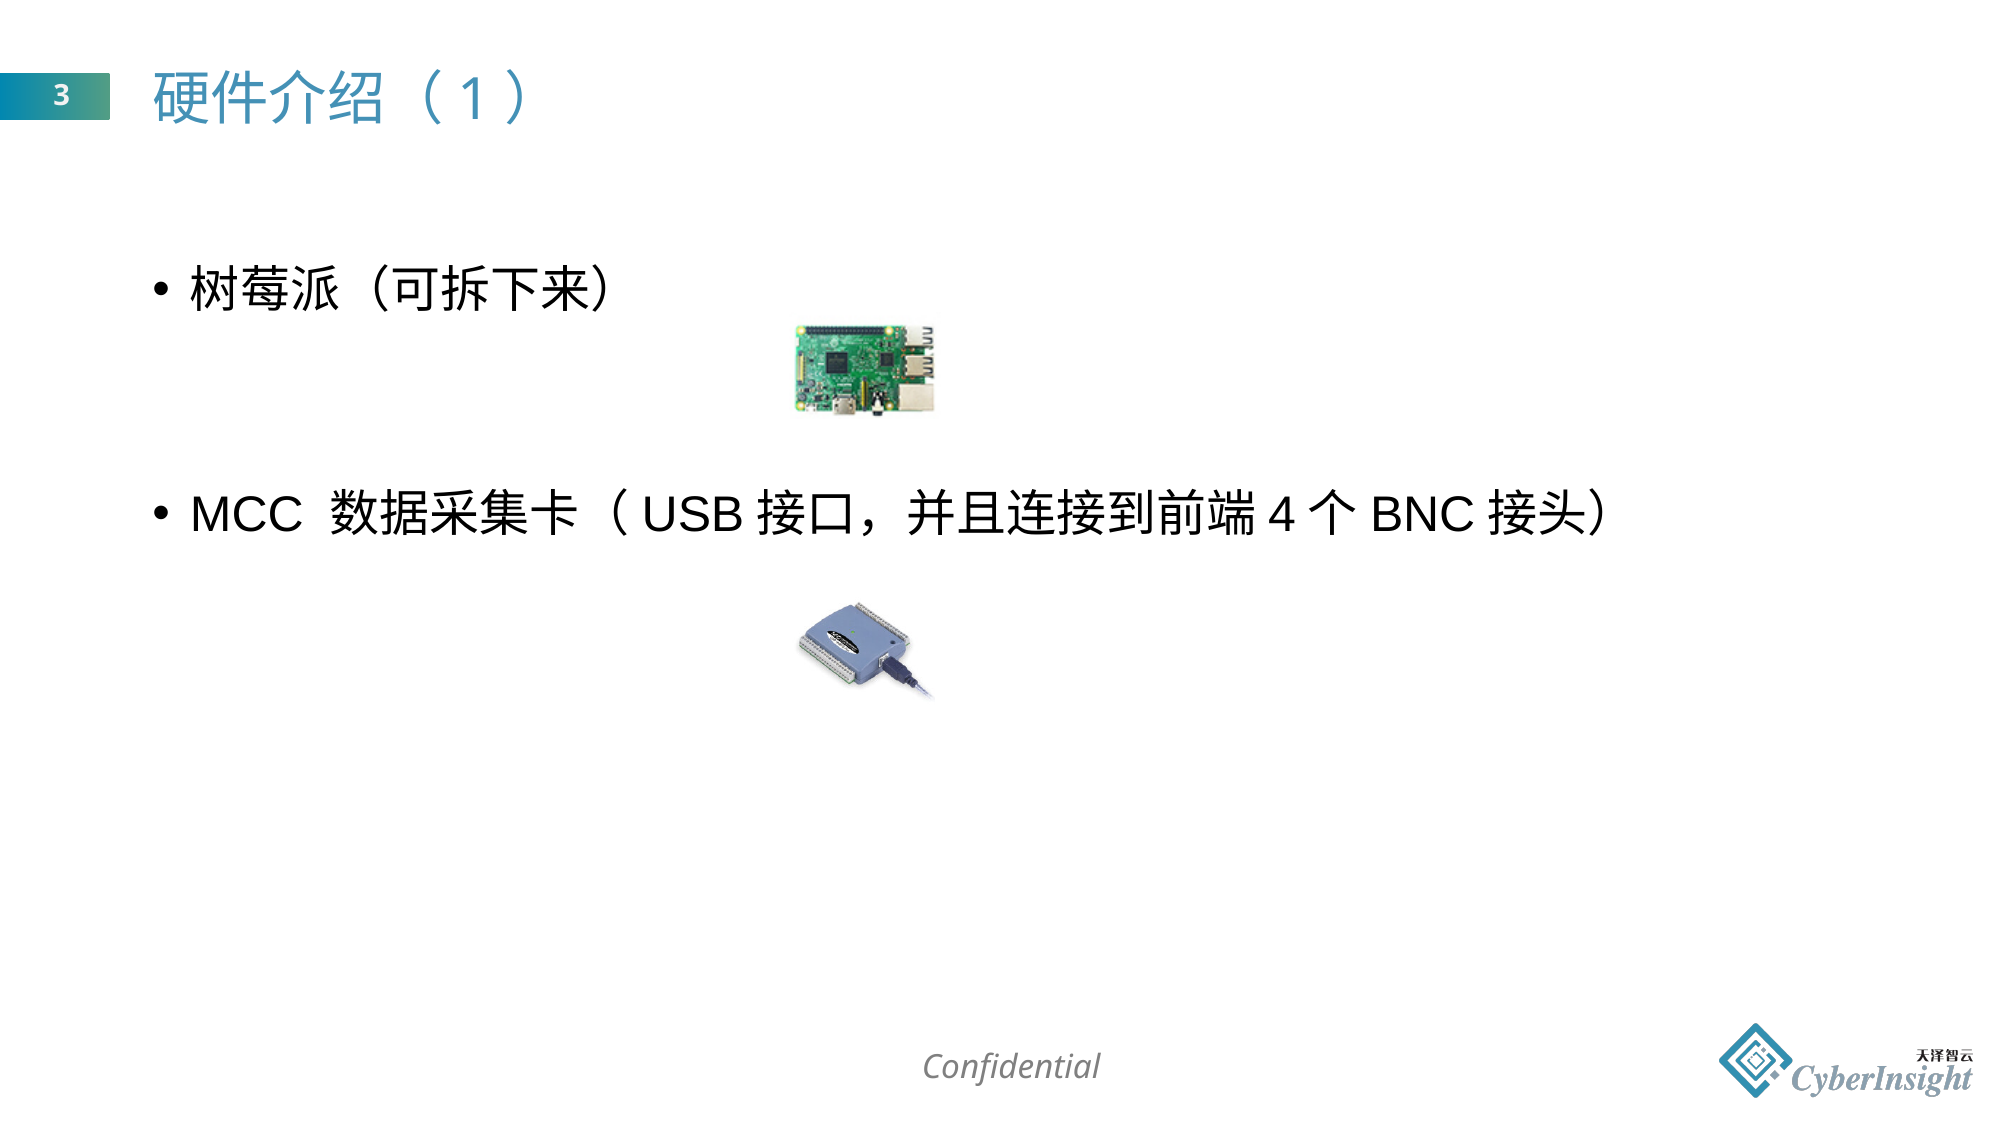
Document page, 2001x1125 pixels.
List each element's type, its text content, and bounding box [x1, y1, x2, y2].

title 硬件介绍（1） [137, 38, 1863, 163]
list 树莓派（可拆下来） MCC 数据采集卡（USB接口，并且连接到前端4个BNC接头） [137, 256, 1863, 971]
picture [789, 312, 941, 419]
picture [792, 597, 935, 709]
